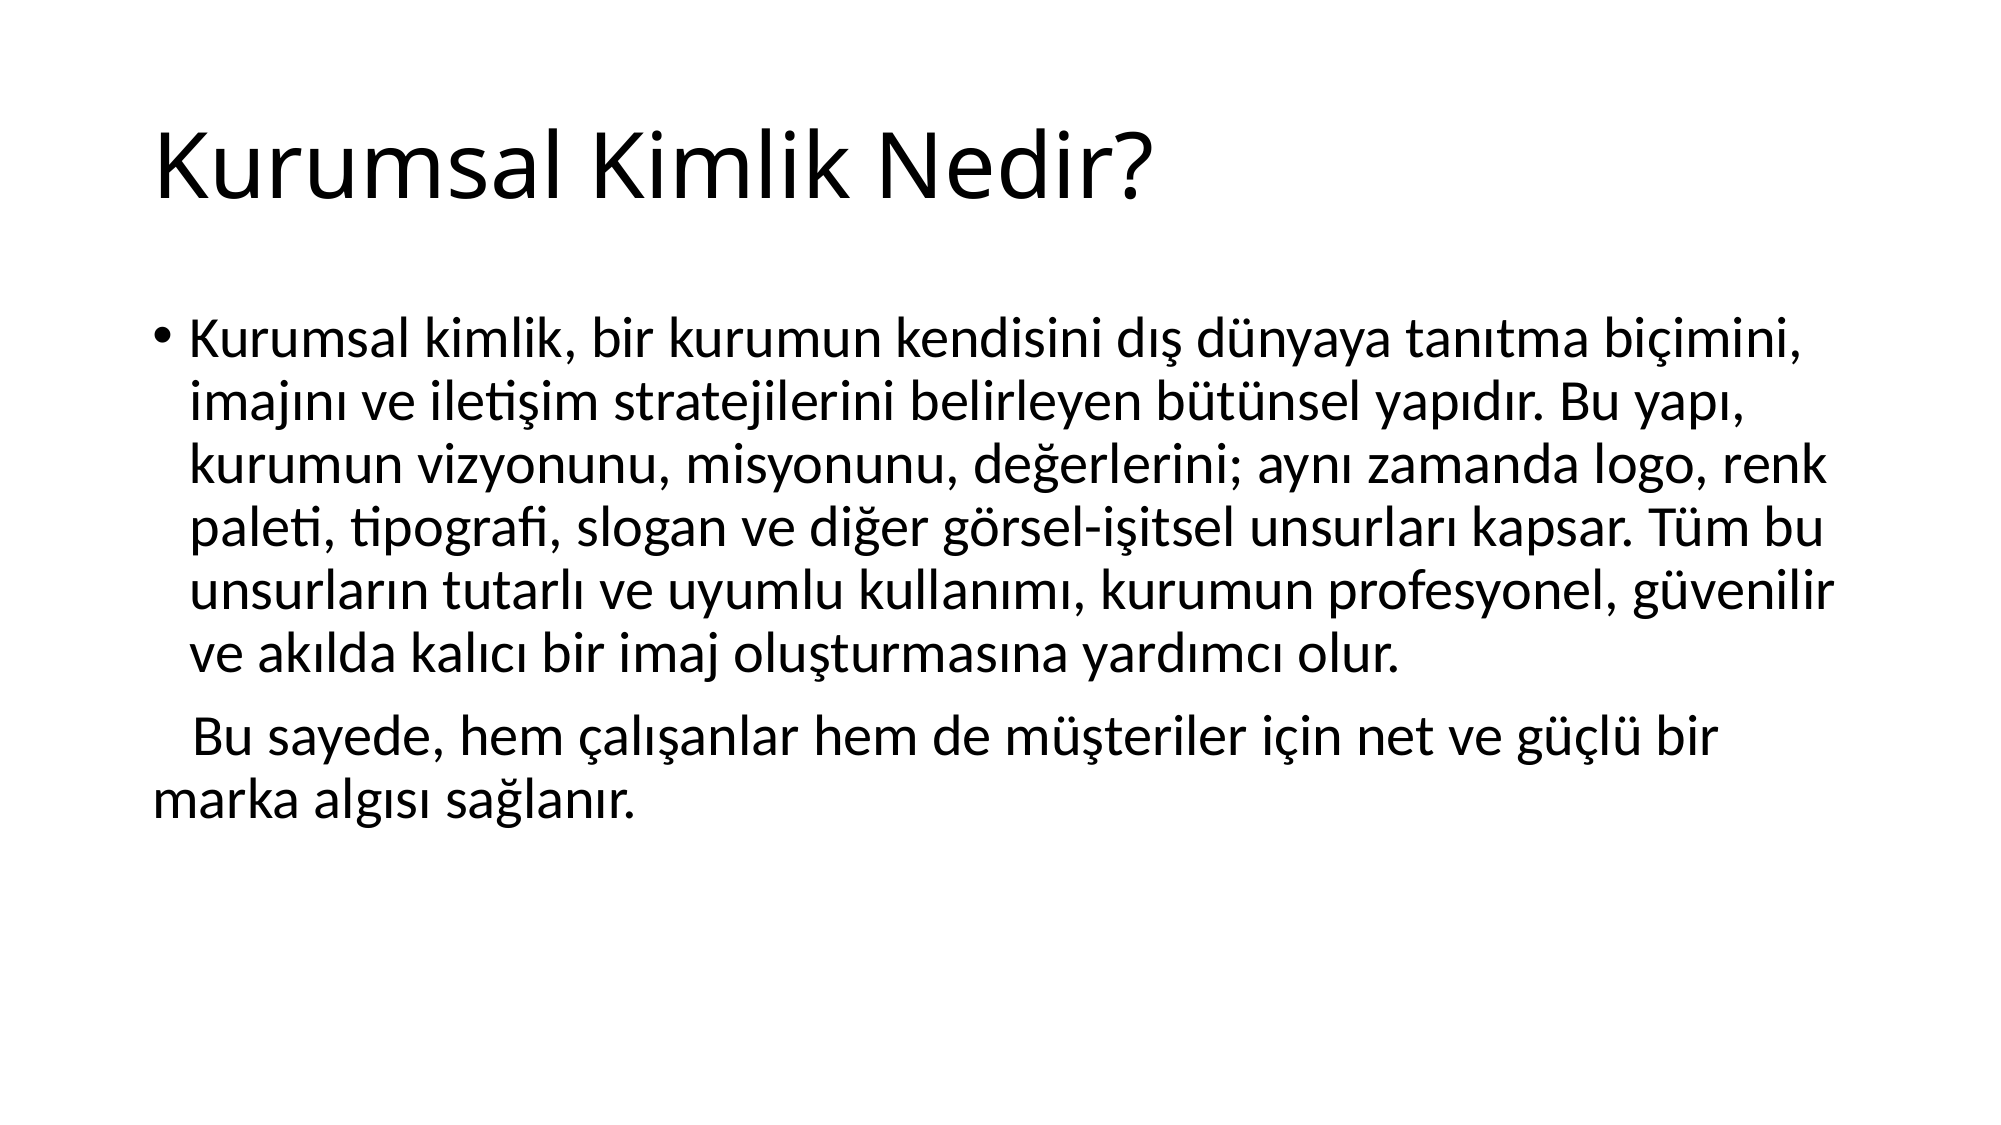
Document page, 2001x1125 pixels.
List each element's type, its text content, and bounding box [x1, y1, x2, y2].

list Kurumsal kimlik, bir kurumun kendisini dış dünyaya tanıtma biçimini, imajını ve iletişim stratejilerini belirleyen bütünsel yapıdır. Bu yapı, kurumun vizyonunu, misyonunu, değerlerini; aynı zamanda logo, renk paleti, tipografi, slogan ve diğer görsel-işitsel unsurları kapsar. Tüm bu unsurların tutarlı ve uyumlu kullanımı, kurumun profesyonel, güvenilir ve akılda kalıcı bir imaj oluşturmasına yardımcı olur. Bu sayede, hem çalışanlar hem de müşteriler için net ve güçlü bir marka algısı sağlanır. [137, 299, 1863, 1014]
title Kurumsal Kimlik Nedir? [137, 59, 1863, 278]
